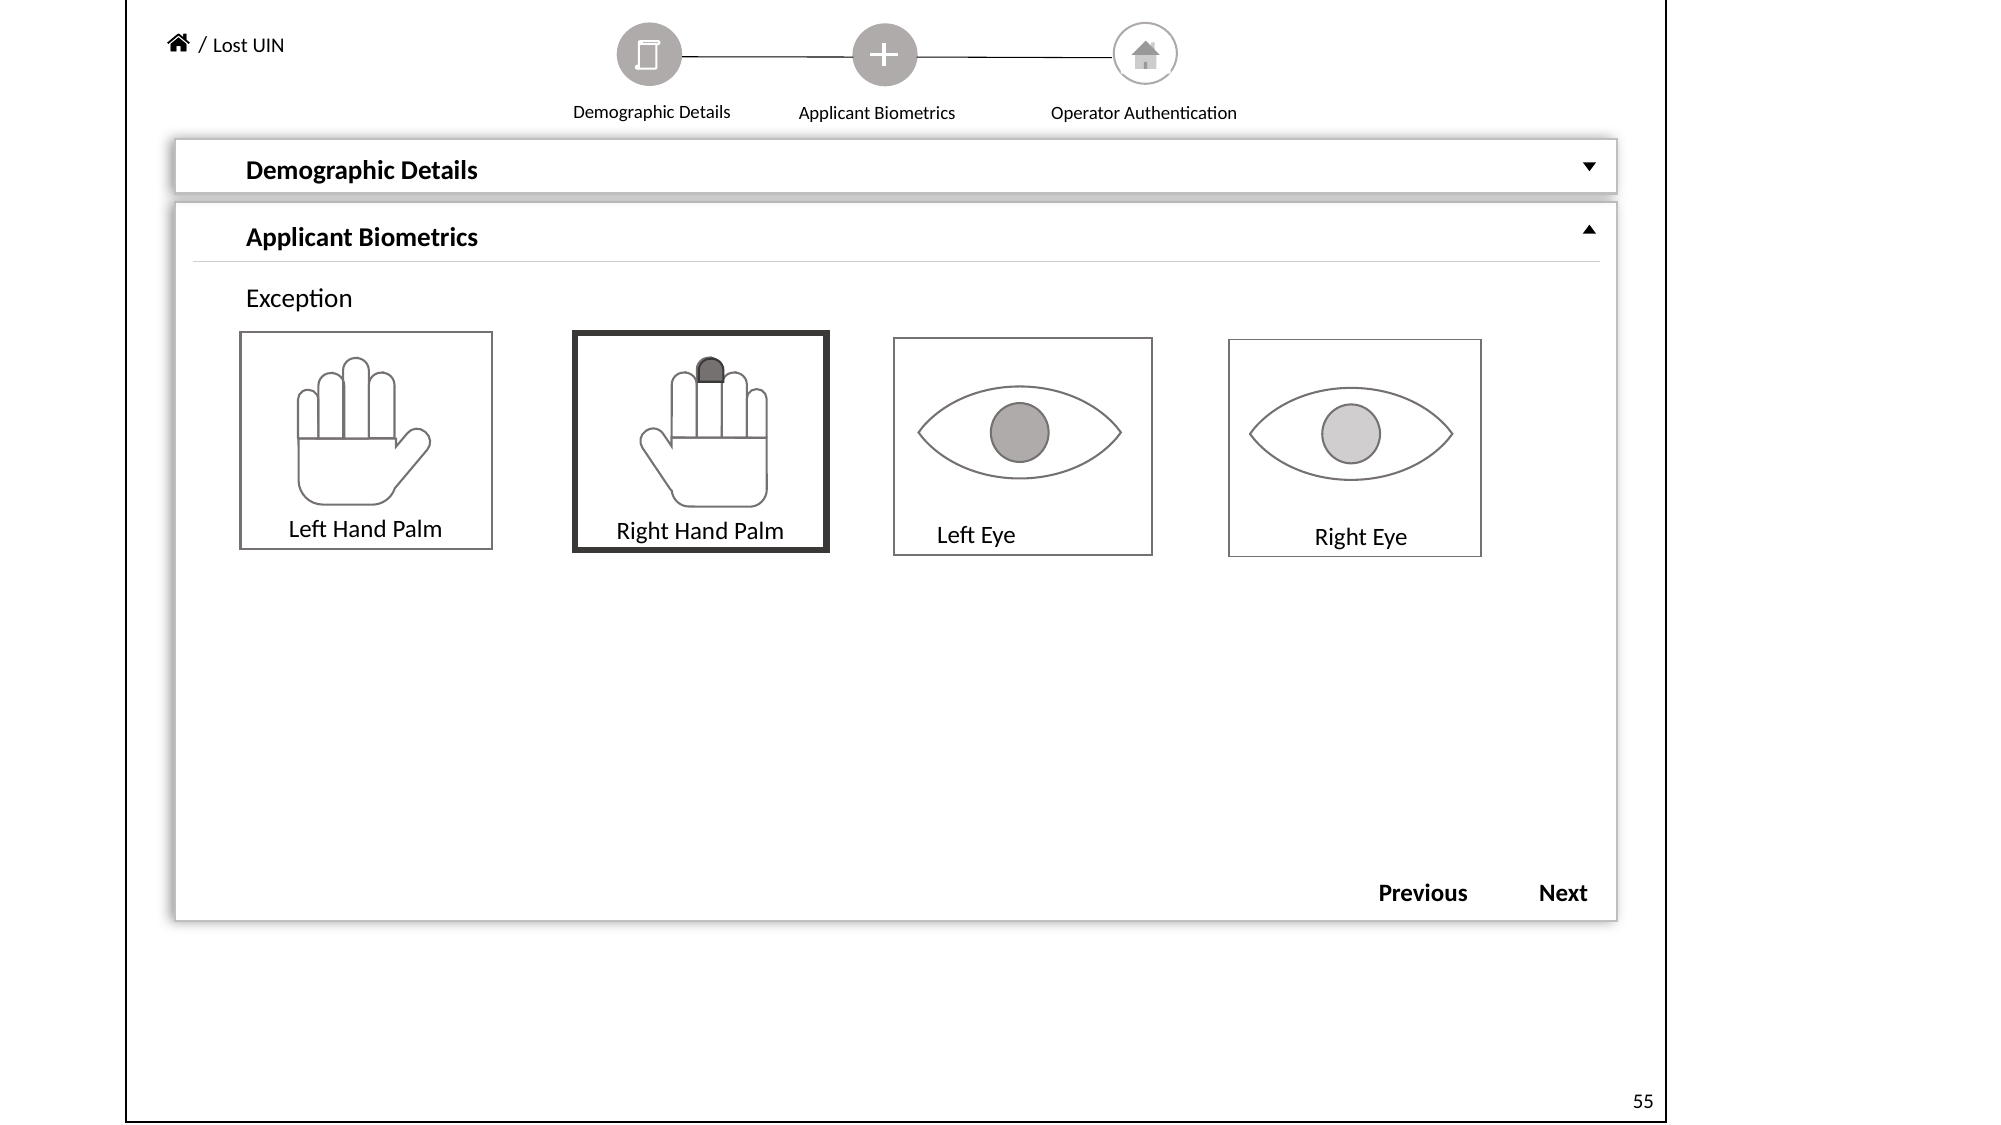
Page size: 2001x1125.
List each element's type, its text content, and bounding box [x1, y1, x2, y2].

text_box [893, 337, 1153, 556]
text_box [574, 332, 827, 553]
text_box [125, 0, 1667, 1123]
text_box / Lost UIN [183, 20, 300, 66]
text_box [1582, 162, 1597, 172]
text_box Left Eye [850, 511, 1103, 557]
text_box Right Eye [1235, 513, 1488, 558]
text_box Applicant Biometrics [231, 212, 565, 260]
text_box 55 [1618, 1080, 1690, 1120]
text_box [1249, 387, 1453, 480]
text_box Exception [231, 273, 565, 321]
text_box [918, 386, 1121, 479]
text_box [1228, 338, 1482, 557]
text_box Next [1524, 868, 1603, 914]
picture [167, 31, 190, 54]
text_box Previous [1363, 868, 1483, 914]
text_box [239, 331, 492, 551]
text_box [1582, 224, 1597, 234]
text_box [558, 22, 1255, 132]
text_box Demographic Details [231, 145, 565, 193]
